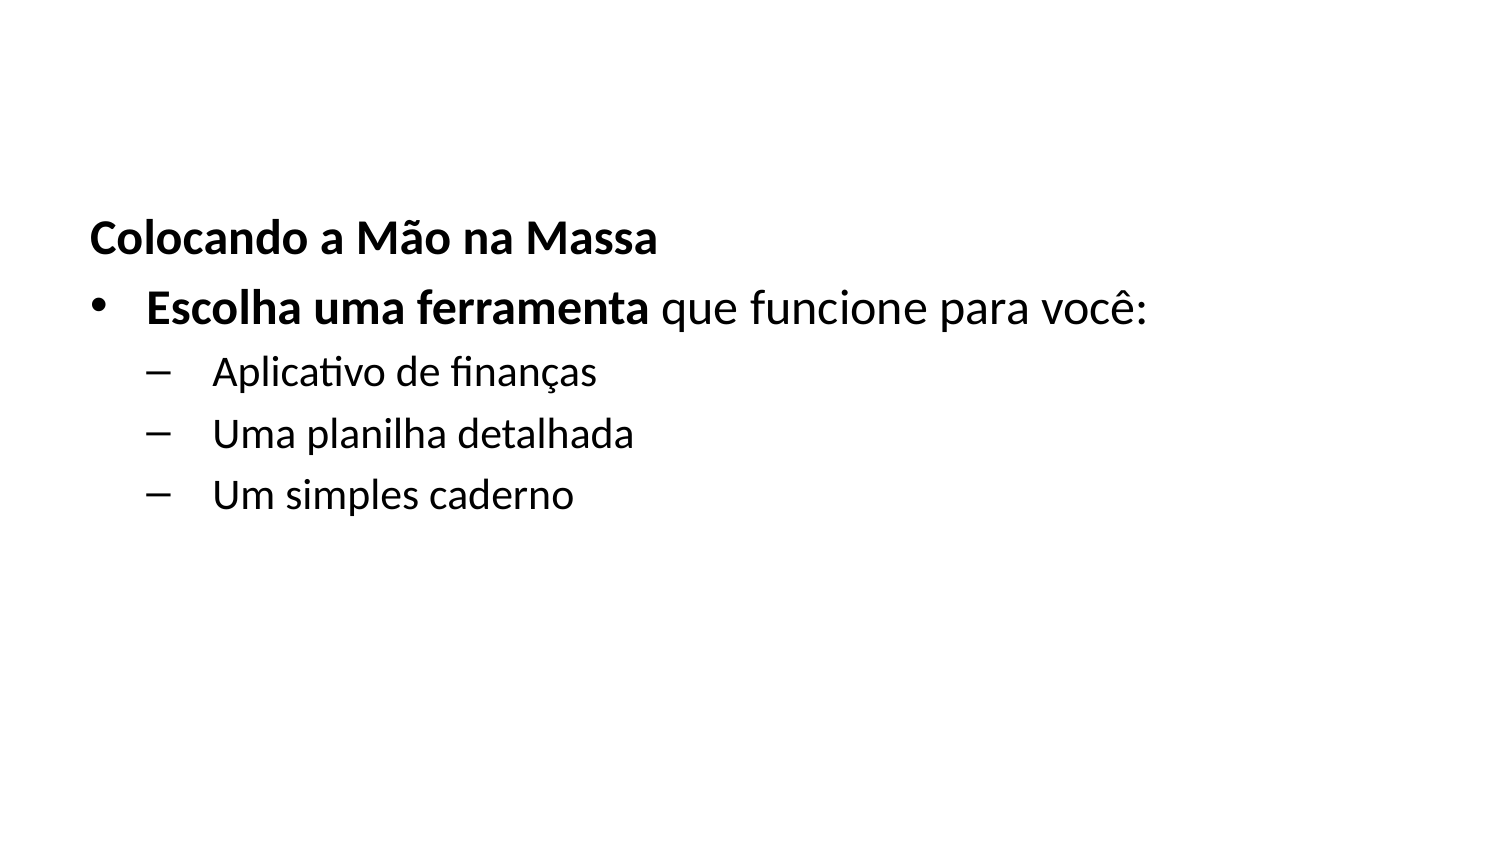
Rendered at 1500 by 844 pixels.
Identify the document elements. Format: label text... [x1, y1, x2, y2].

list Colocando a Mão na Massa Escolha uma ferramenta que funcione para você: Aplicativo de finanças Uma planilha detalhada Um simples caderno [75, 196, 1425, 754]
